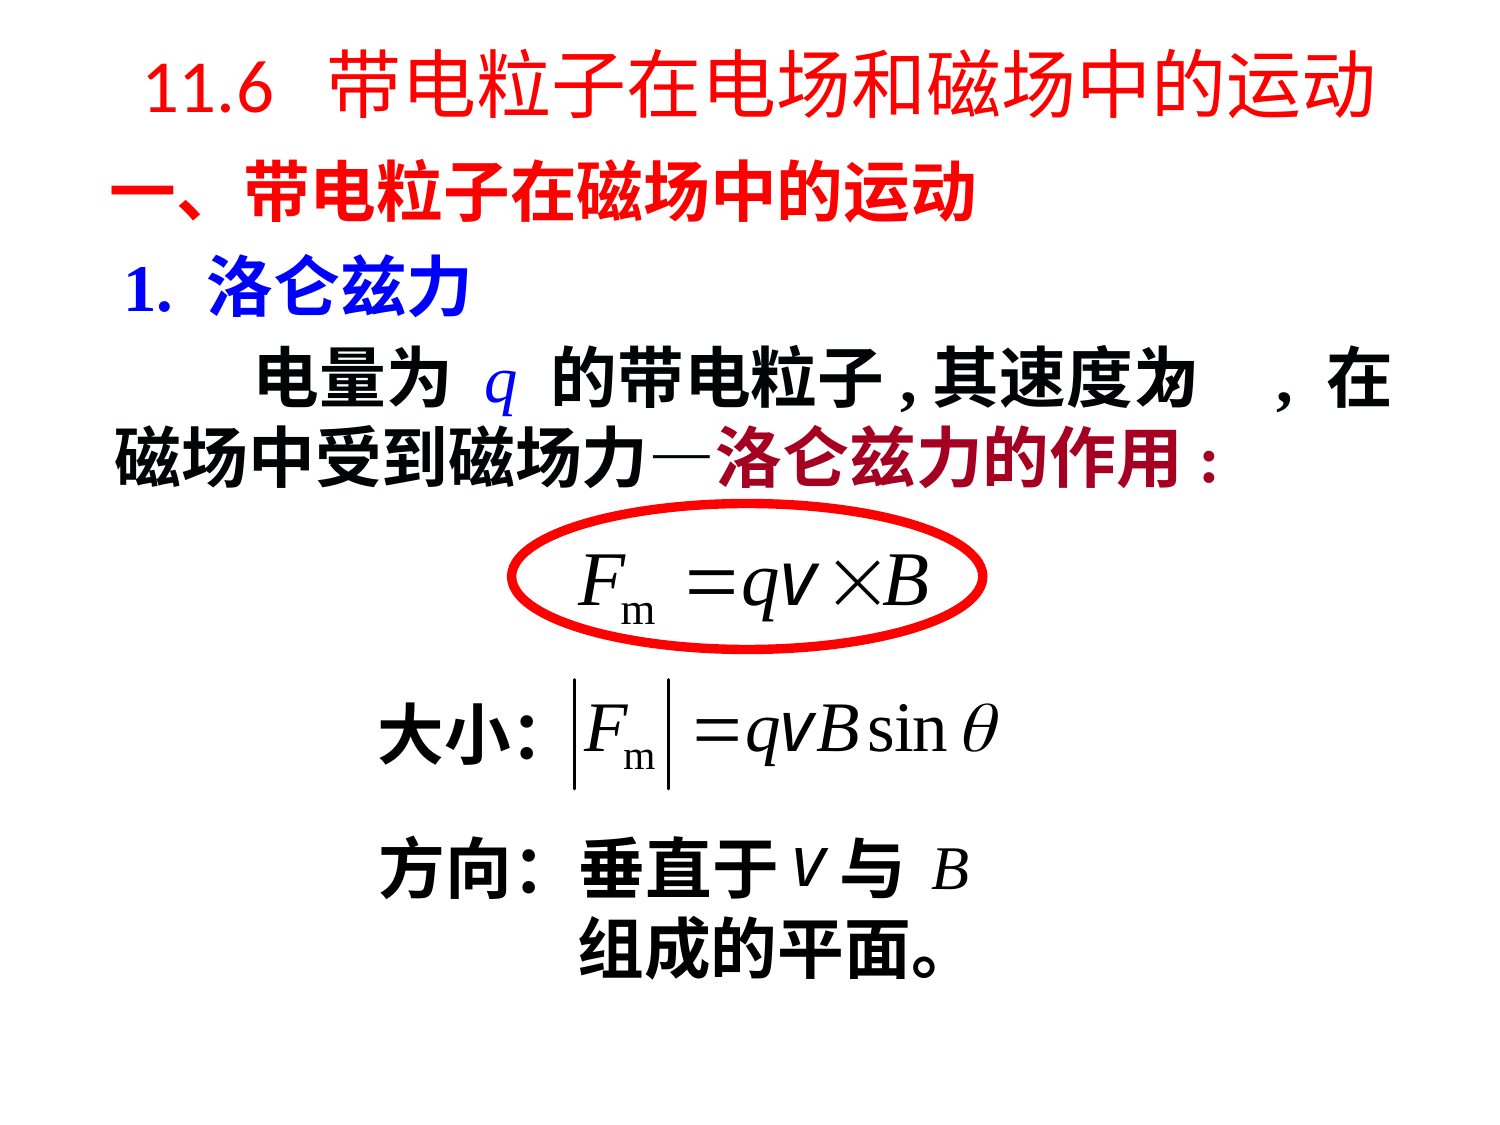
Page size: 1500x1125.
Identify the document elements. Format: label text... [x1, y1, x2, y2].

text_box [590, 504, 905, 521]
text_box [943, 534, 984, 619]
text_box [363, 817, 1085, 995]
text_box 11.6 带电粒子在电场和磁场中的运动 [88, 30, 1412, 136]
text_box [561, 663, 1017, 806]
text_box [100, 328, 1436, 504]
text_box 1. 洛仑兹力 [108, 237, 585, 328]
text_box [564, 521, 943, 638]
text_box 一、带电粒子在磁场中的运动 [94, 142, 1008, 238]
text_box [510, 529, 564, 624]
text_box 大小： [362, 686, 561, 781]
text_box [615, 638, 880, 651]
